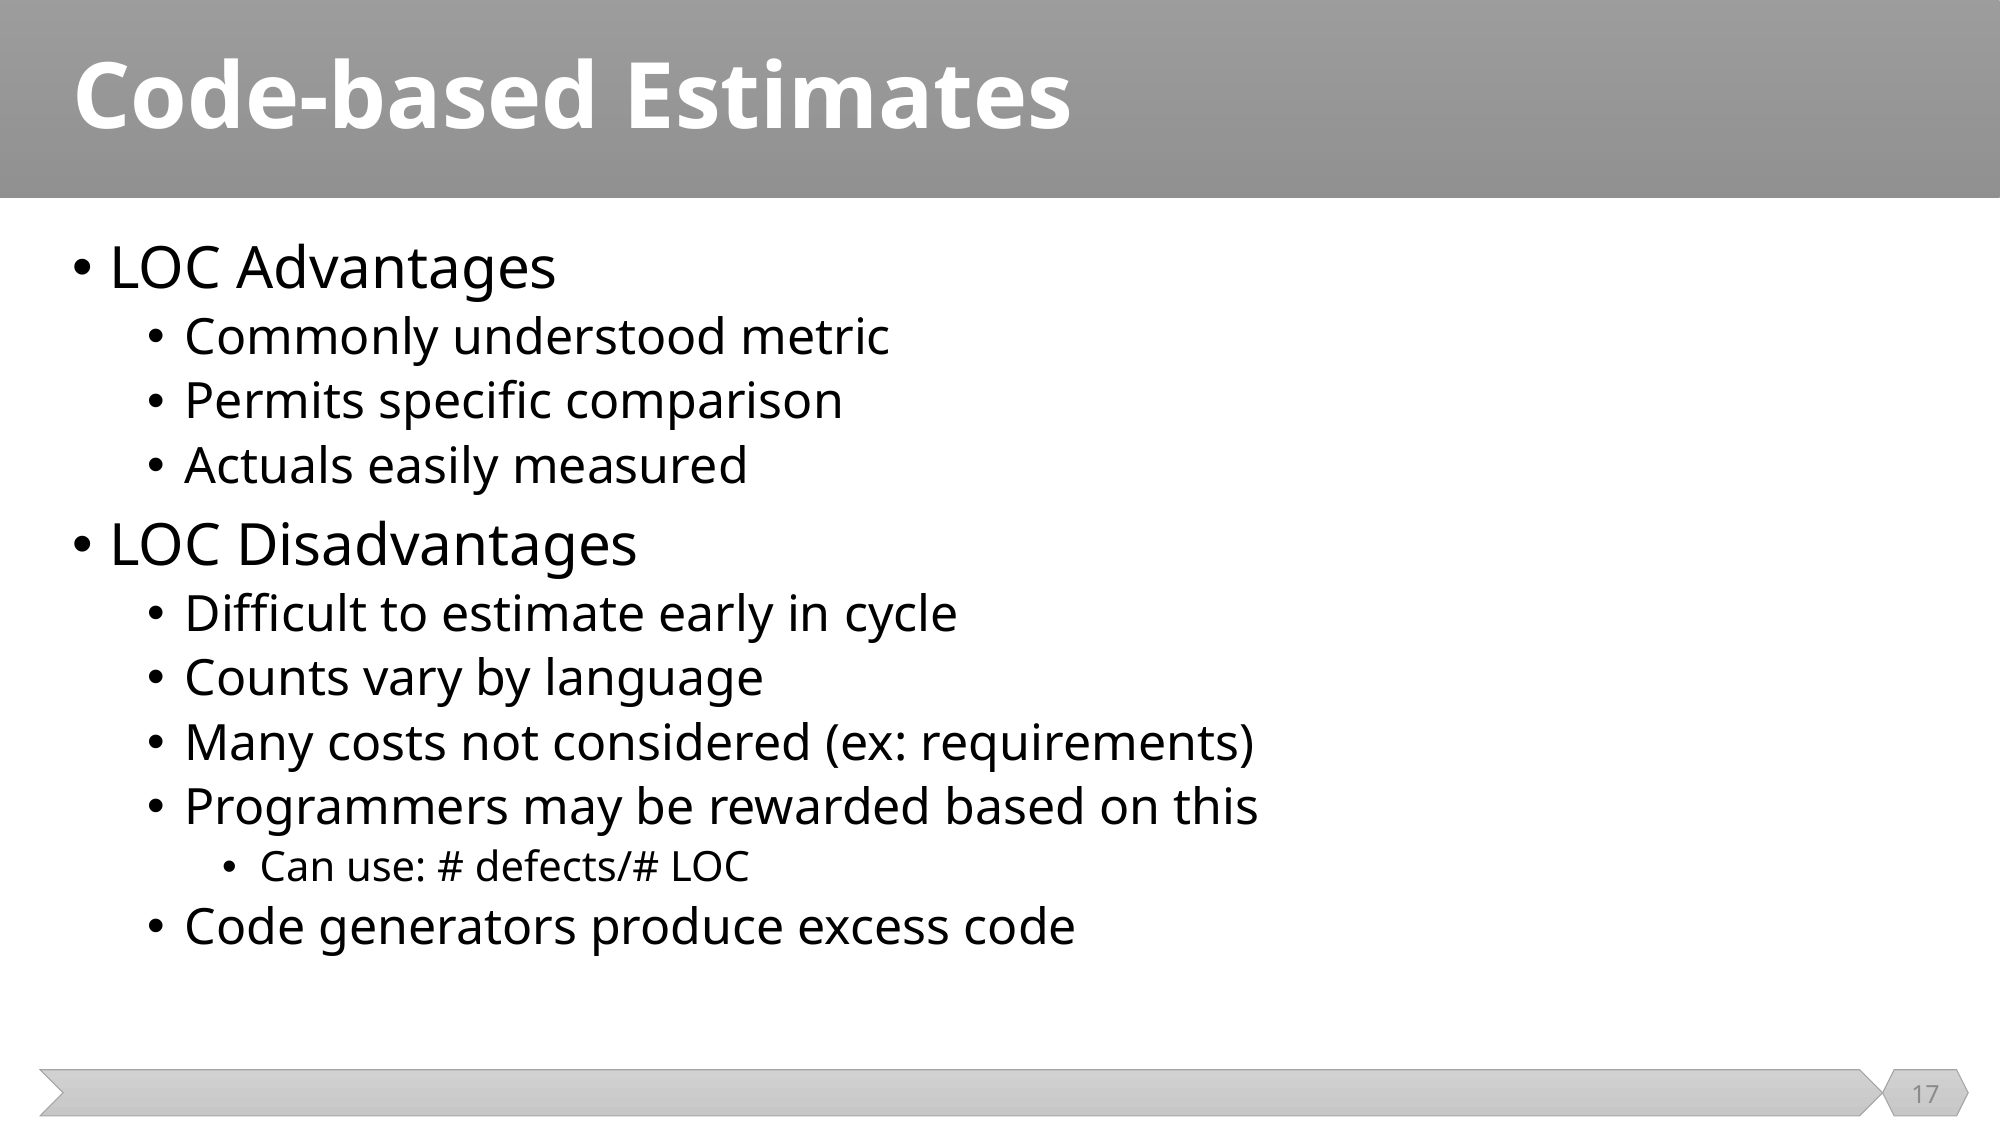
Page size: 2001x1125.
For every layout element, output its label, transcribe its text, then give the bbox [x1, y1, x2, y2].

slide_number 17 [1882, 1065, 1969, 1125]
list LOC Advantages Commonly understood metric Permits specific comparison Actuals easily measured LOC Disadvantages Difficult to estimate early in cycle Counts vary by language Many costs not considered (ex: requirements) Programmers may be rewarded based on this Can use: # defects/# LOC Code generators produce excess code [56, 230, 1969, 1010]
title Code-based Estimates [56, 0, 1969, 199]
